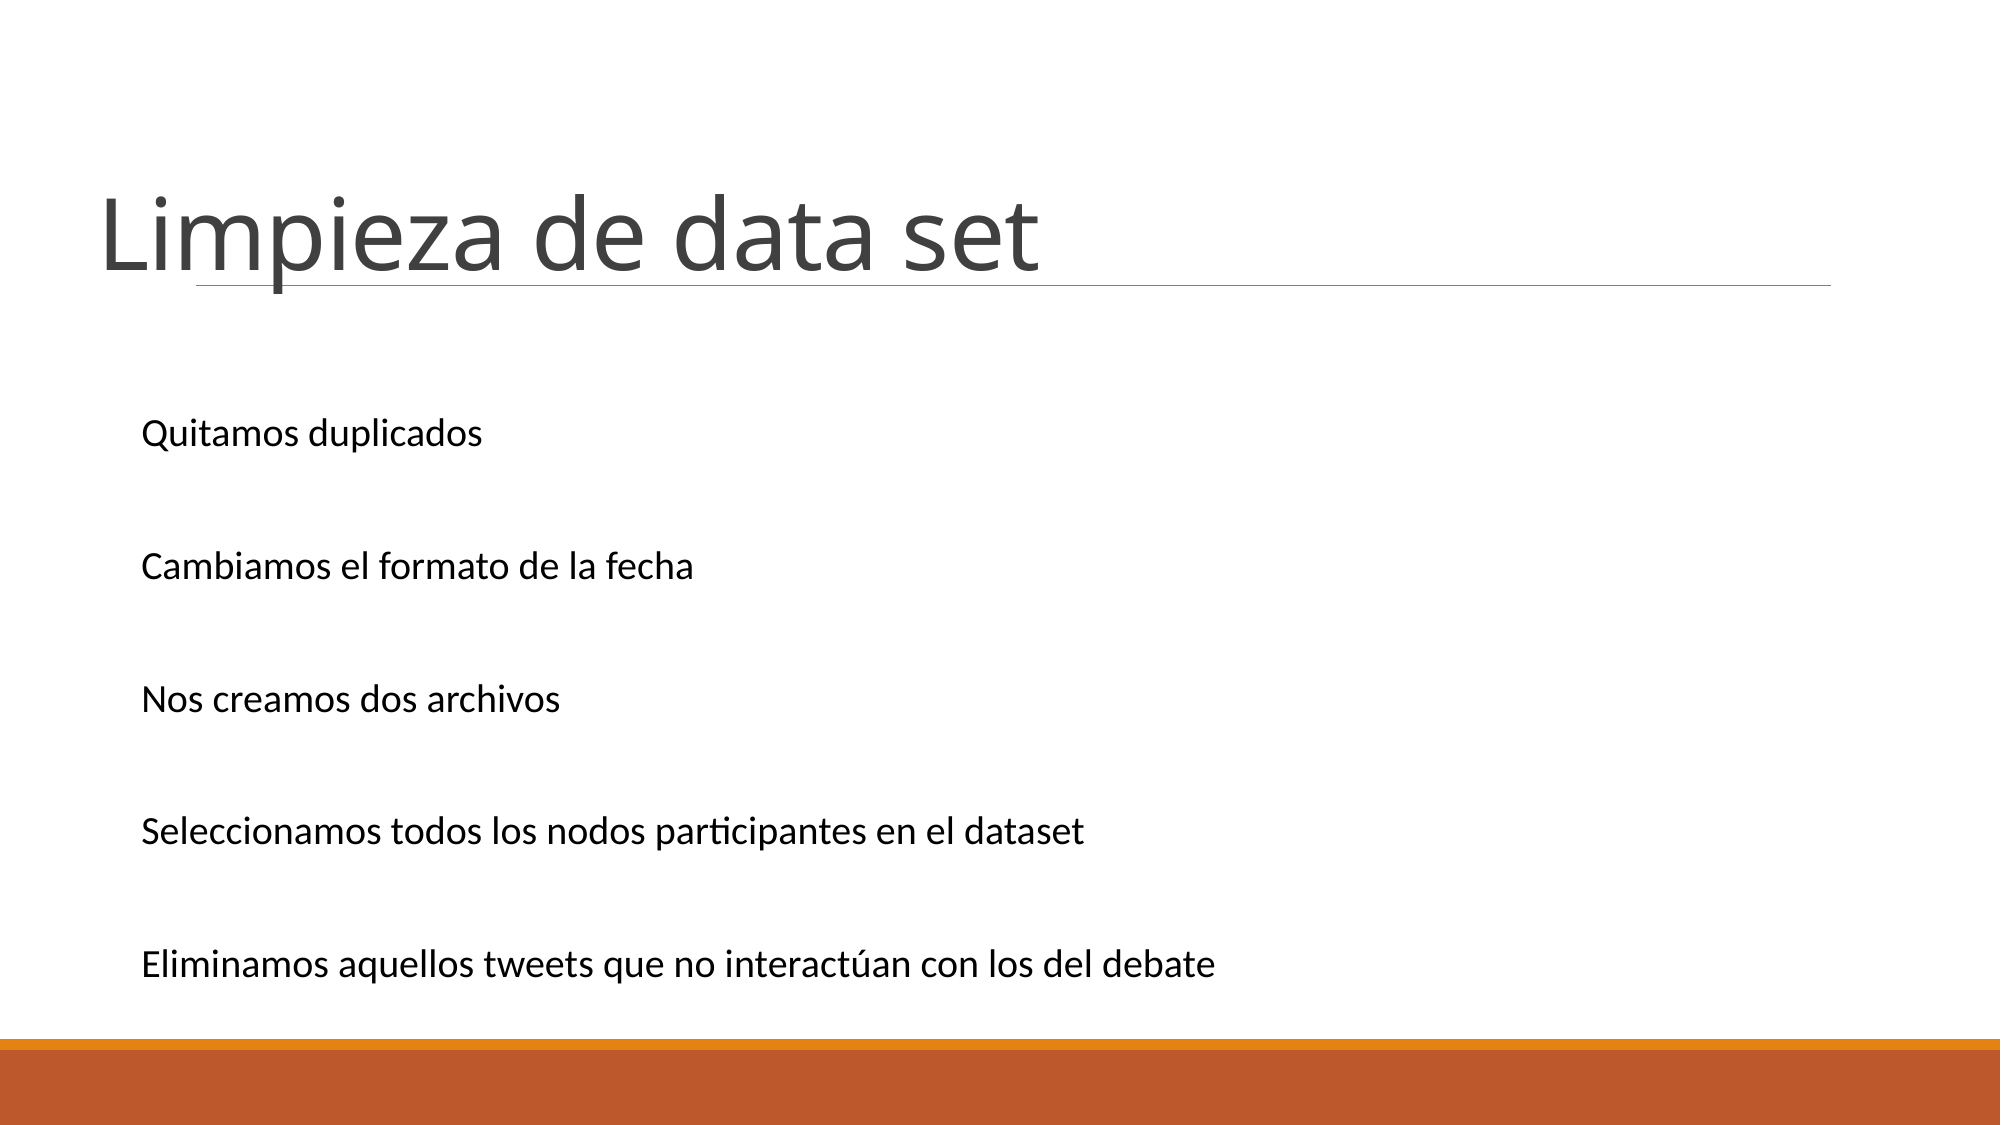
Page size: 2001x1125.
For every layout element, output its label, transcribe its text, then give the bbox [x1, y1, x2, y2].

title Limpieza de data set [82, 51, 1483, 299]
list Quitamos duplicados Cambiamos el formato de la fecha Nos creamos dos archivos Seleccionamos todos los nodos participantes en el dataset Eliminamos aquellos tweets que no interactúan con los del debate [127, 404, 1528, 998]
